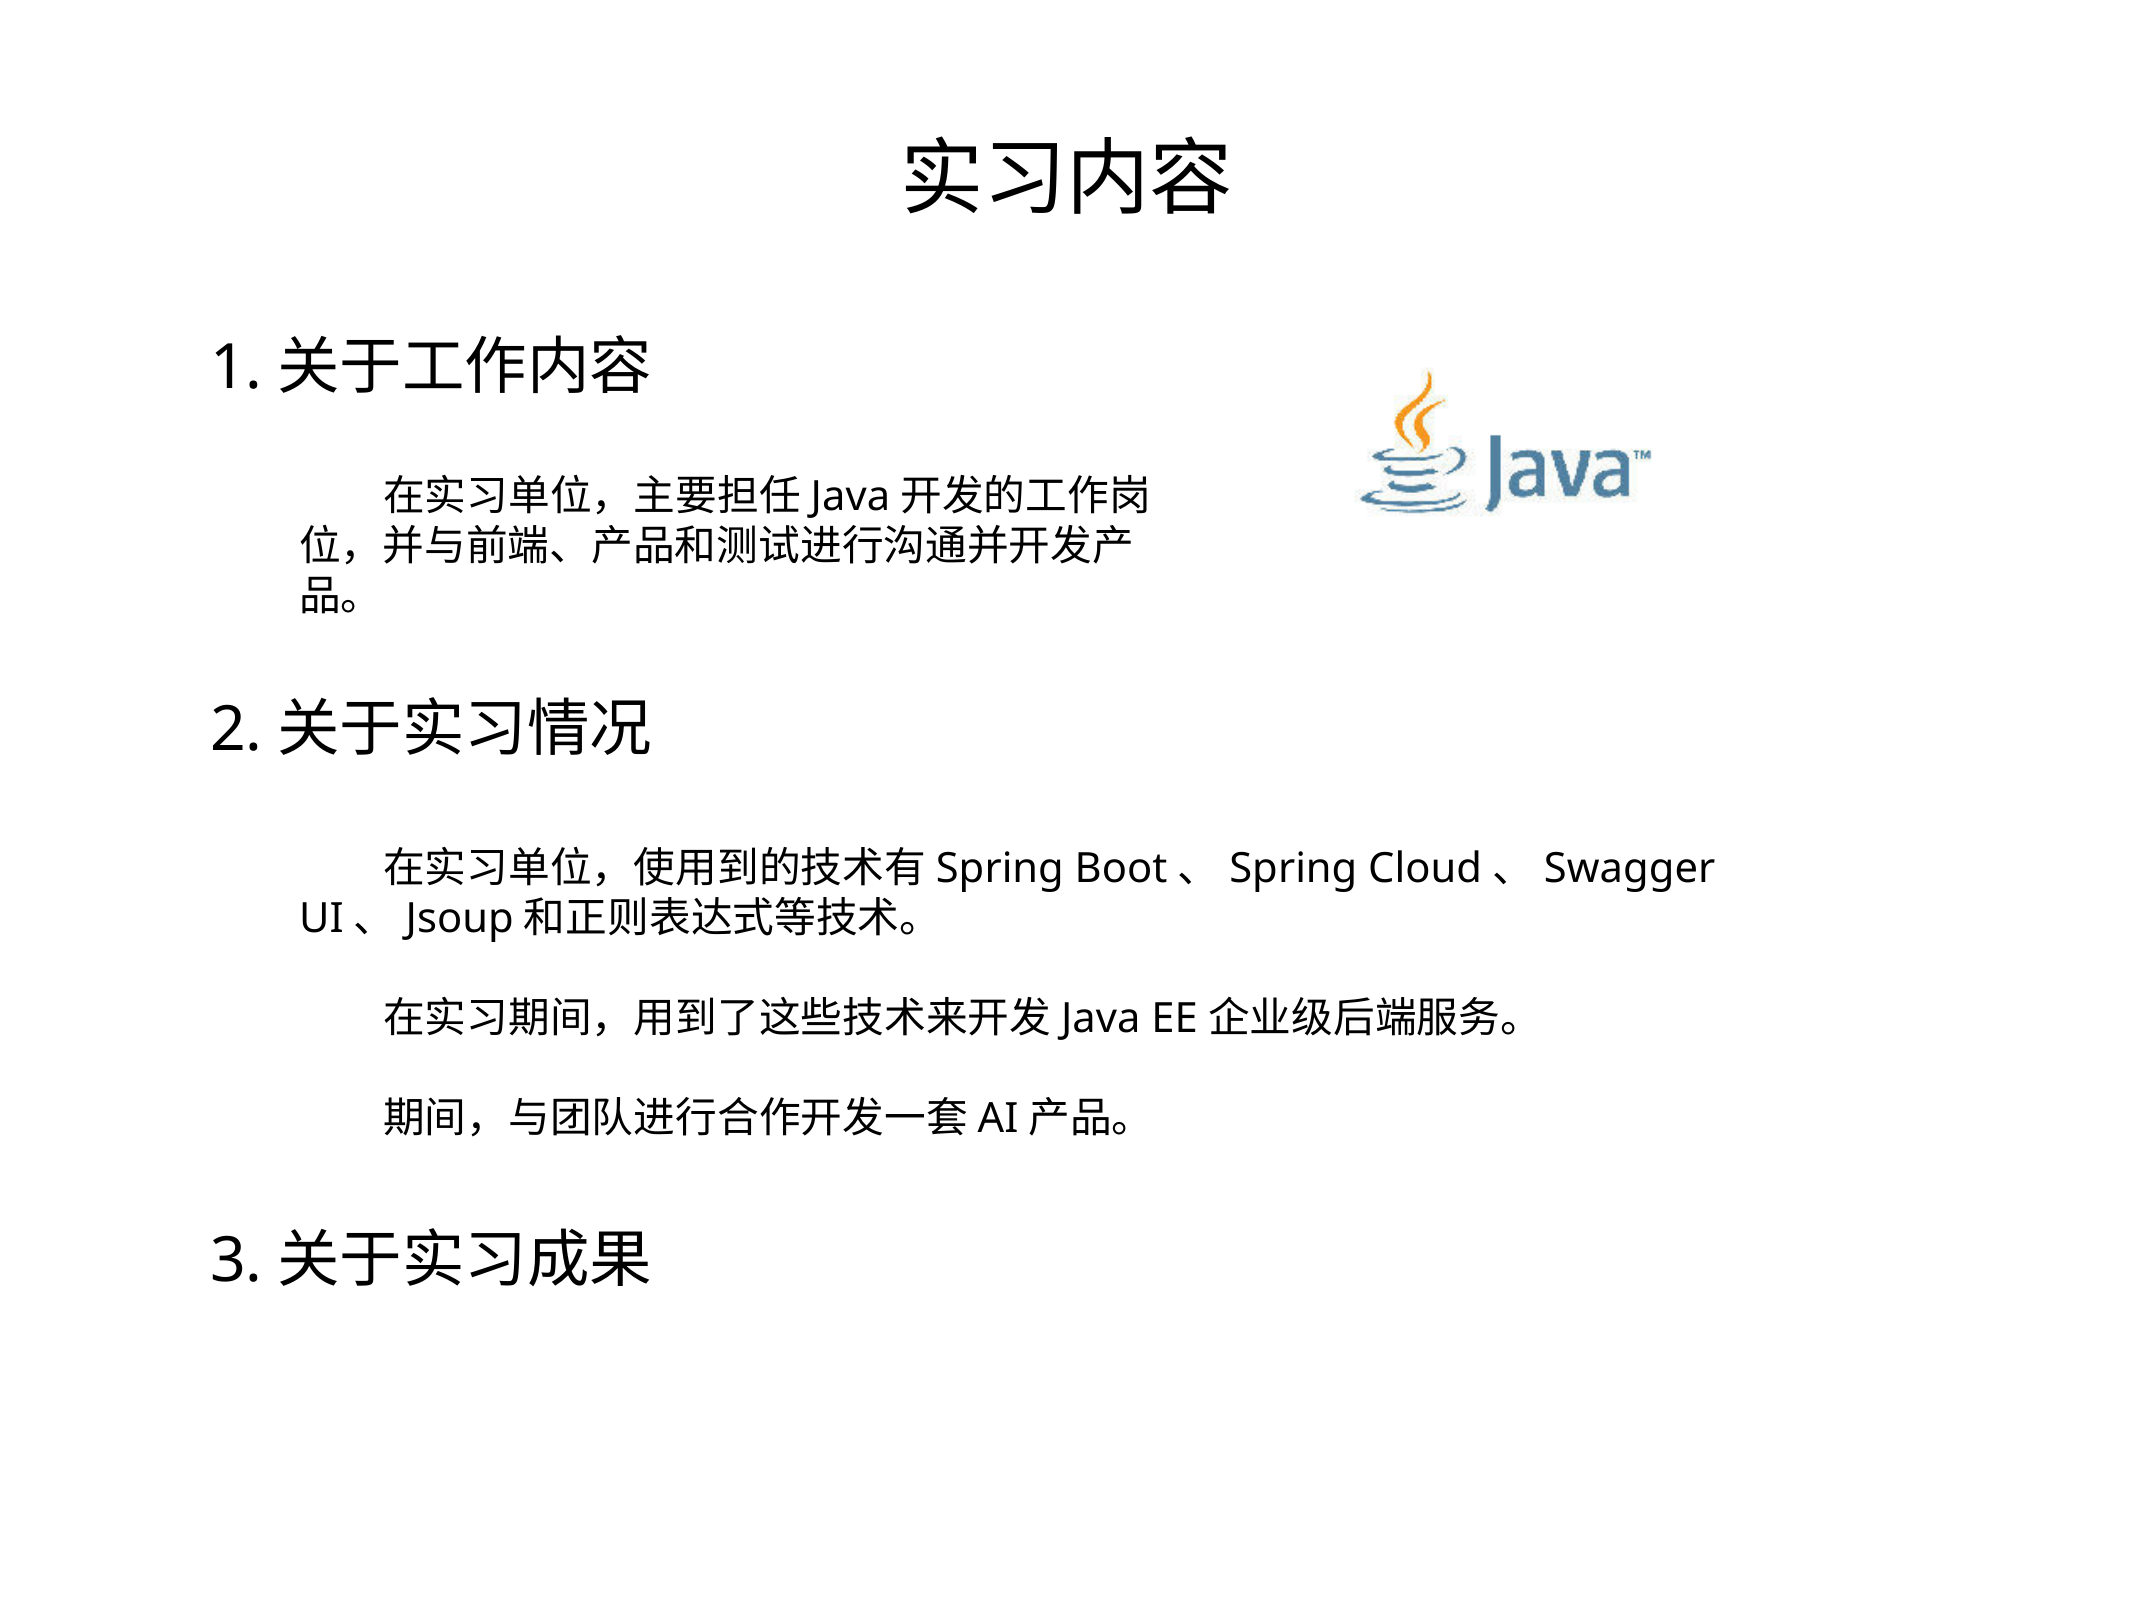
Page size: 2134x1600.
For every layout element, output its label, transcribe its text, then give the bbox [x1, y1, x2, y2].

text_box 2.关于实习情况 [201, 679, 661, 771]
text_box 在实习单位，使用到的技术有Spring Boot、Spring Cloud、Swagger UI、Jsoup和正则表达式等技术。 在实习期间，用到了这些技术来开发Java EE企业级后端服务。 期间，与团队进行合作开发一套AI产品。 [290, 832, 1810, 1150]
text_box 1.关于工作内容 [201, 317, 661, 410]
picture [1354, 314, 1658, 618]
text_box 3.关于实习成果 [201, 1210, 661, 1303]
text_box 在实习单位，主要担任Java开发的工作岗位，并与前端、产品和测试进行沟通并开发产品。 [290, 460, 1224, 628]
text_box 实习内容 [891, 115, 1242, 233]
